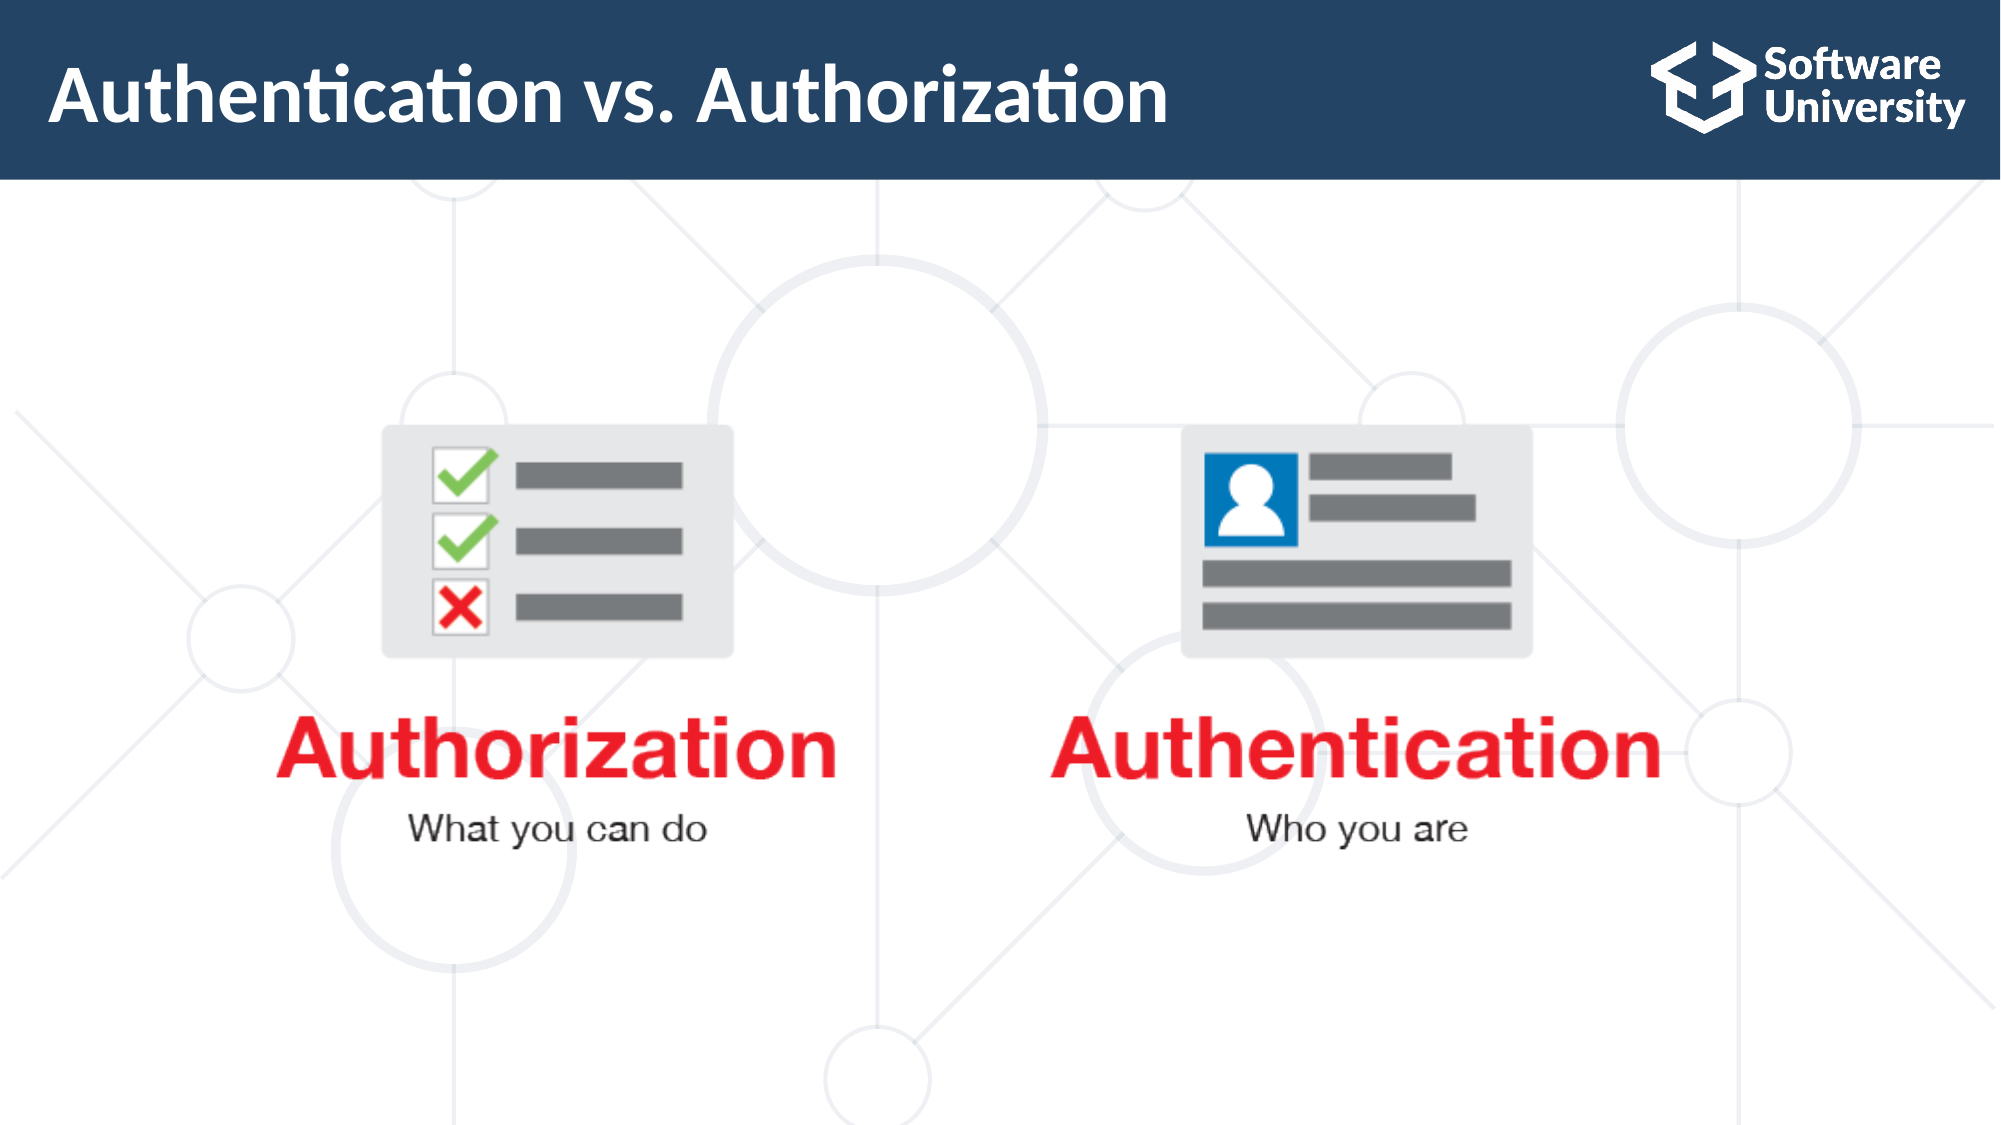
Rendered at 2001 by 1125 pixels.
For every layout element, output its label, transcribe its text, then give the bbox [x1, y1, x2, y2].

title Authentication vs. Authorization [31, 16, 1625, 162]
picture [173, 341, 1770, 947]
picture [1651, 41, 1966, 134]
